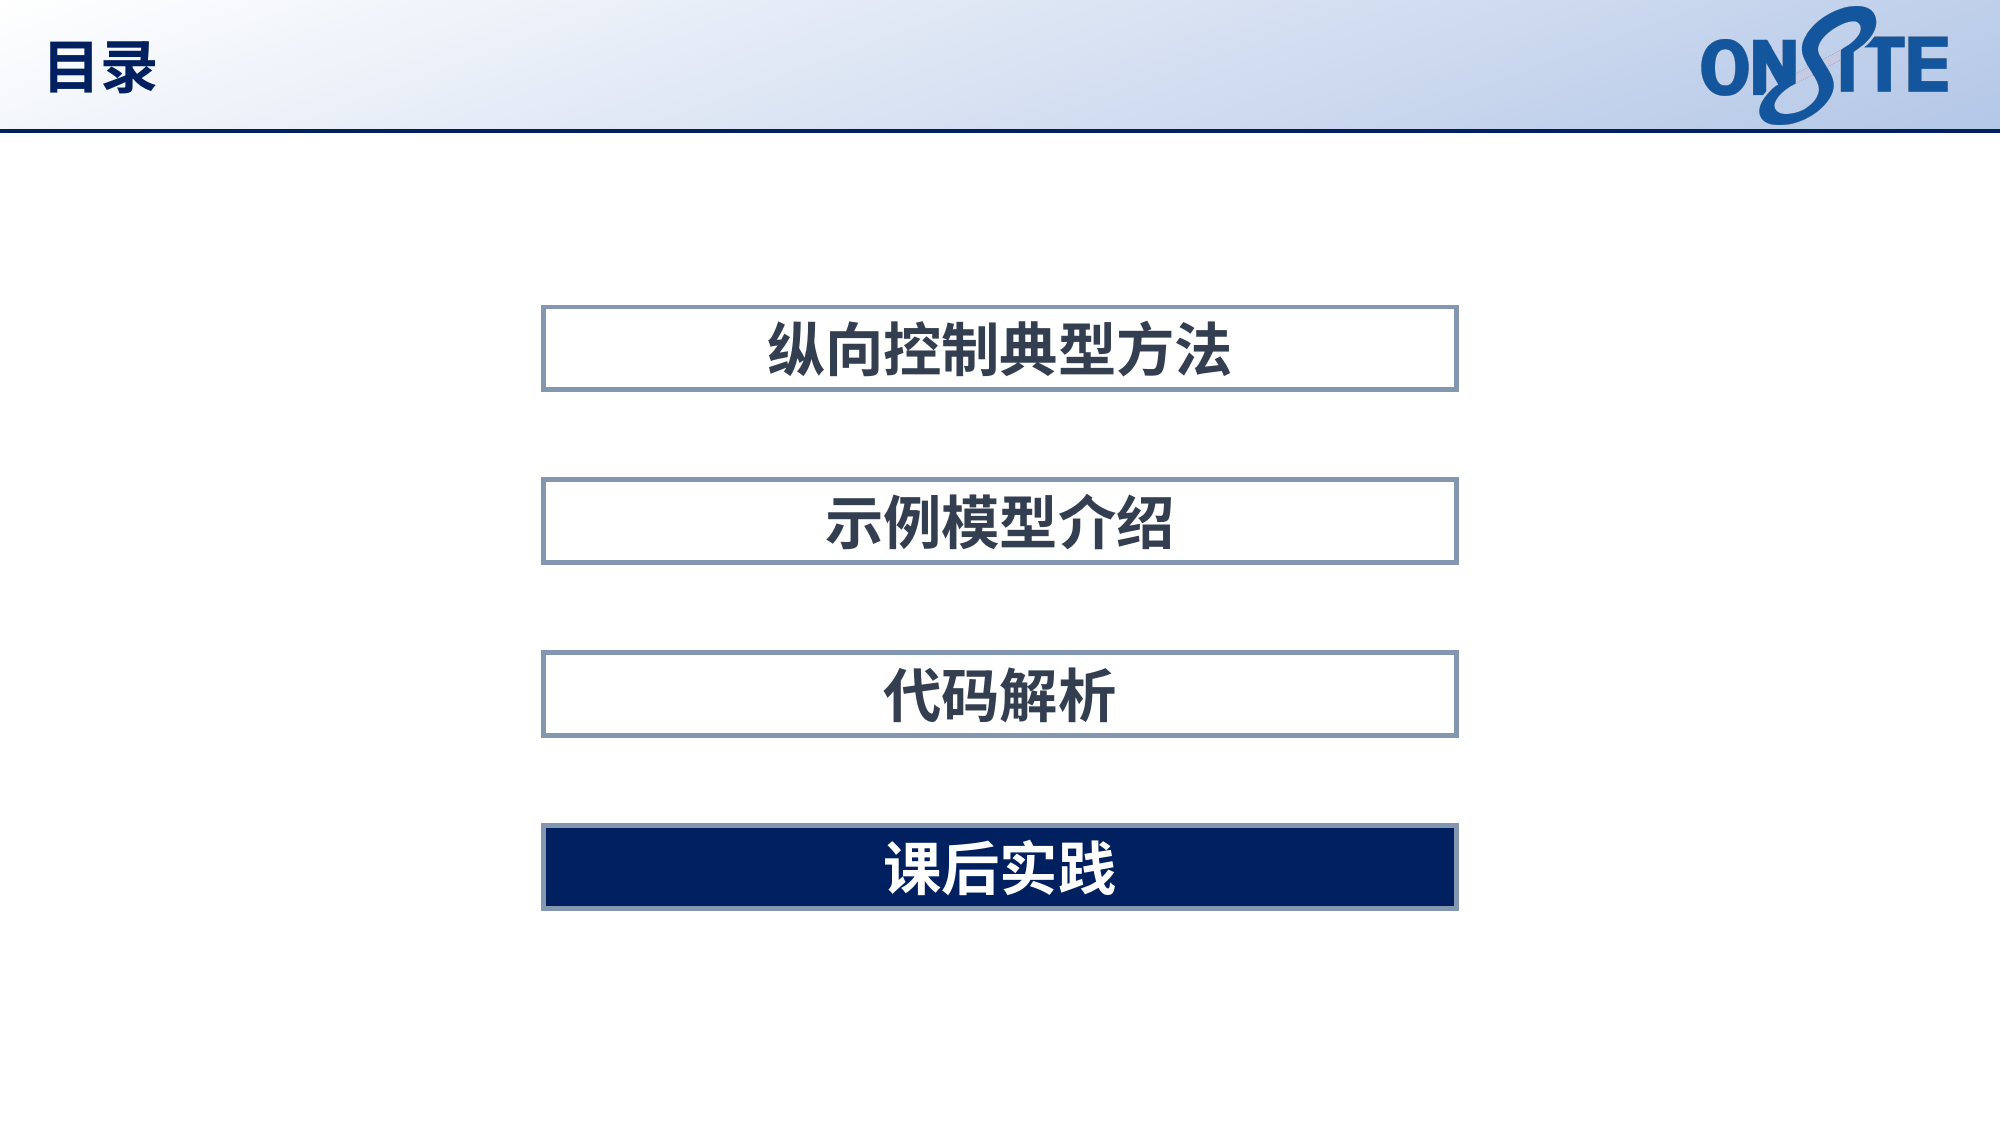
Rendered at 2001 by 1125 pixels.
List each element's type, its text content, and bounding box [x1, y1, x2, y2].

text_box 纵向控制典型方法 [543, 306, 1457, 390]
picture [1701, 6, 1948, 125]
text_box 示例模型介绍 [543, 479, 1457, 563]
text_box 课后实践 [543, 825, 1457, 909]
text_box 代码解析 [543, 652, 1457, 736]
